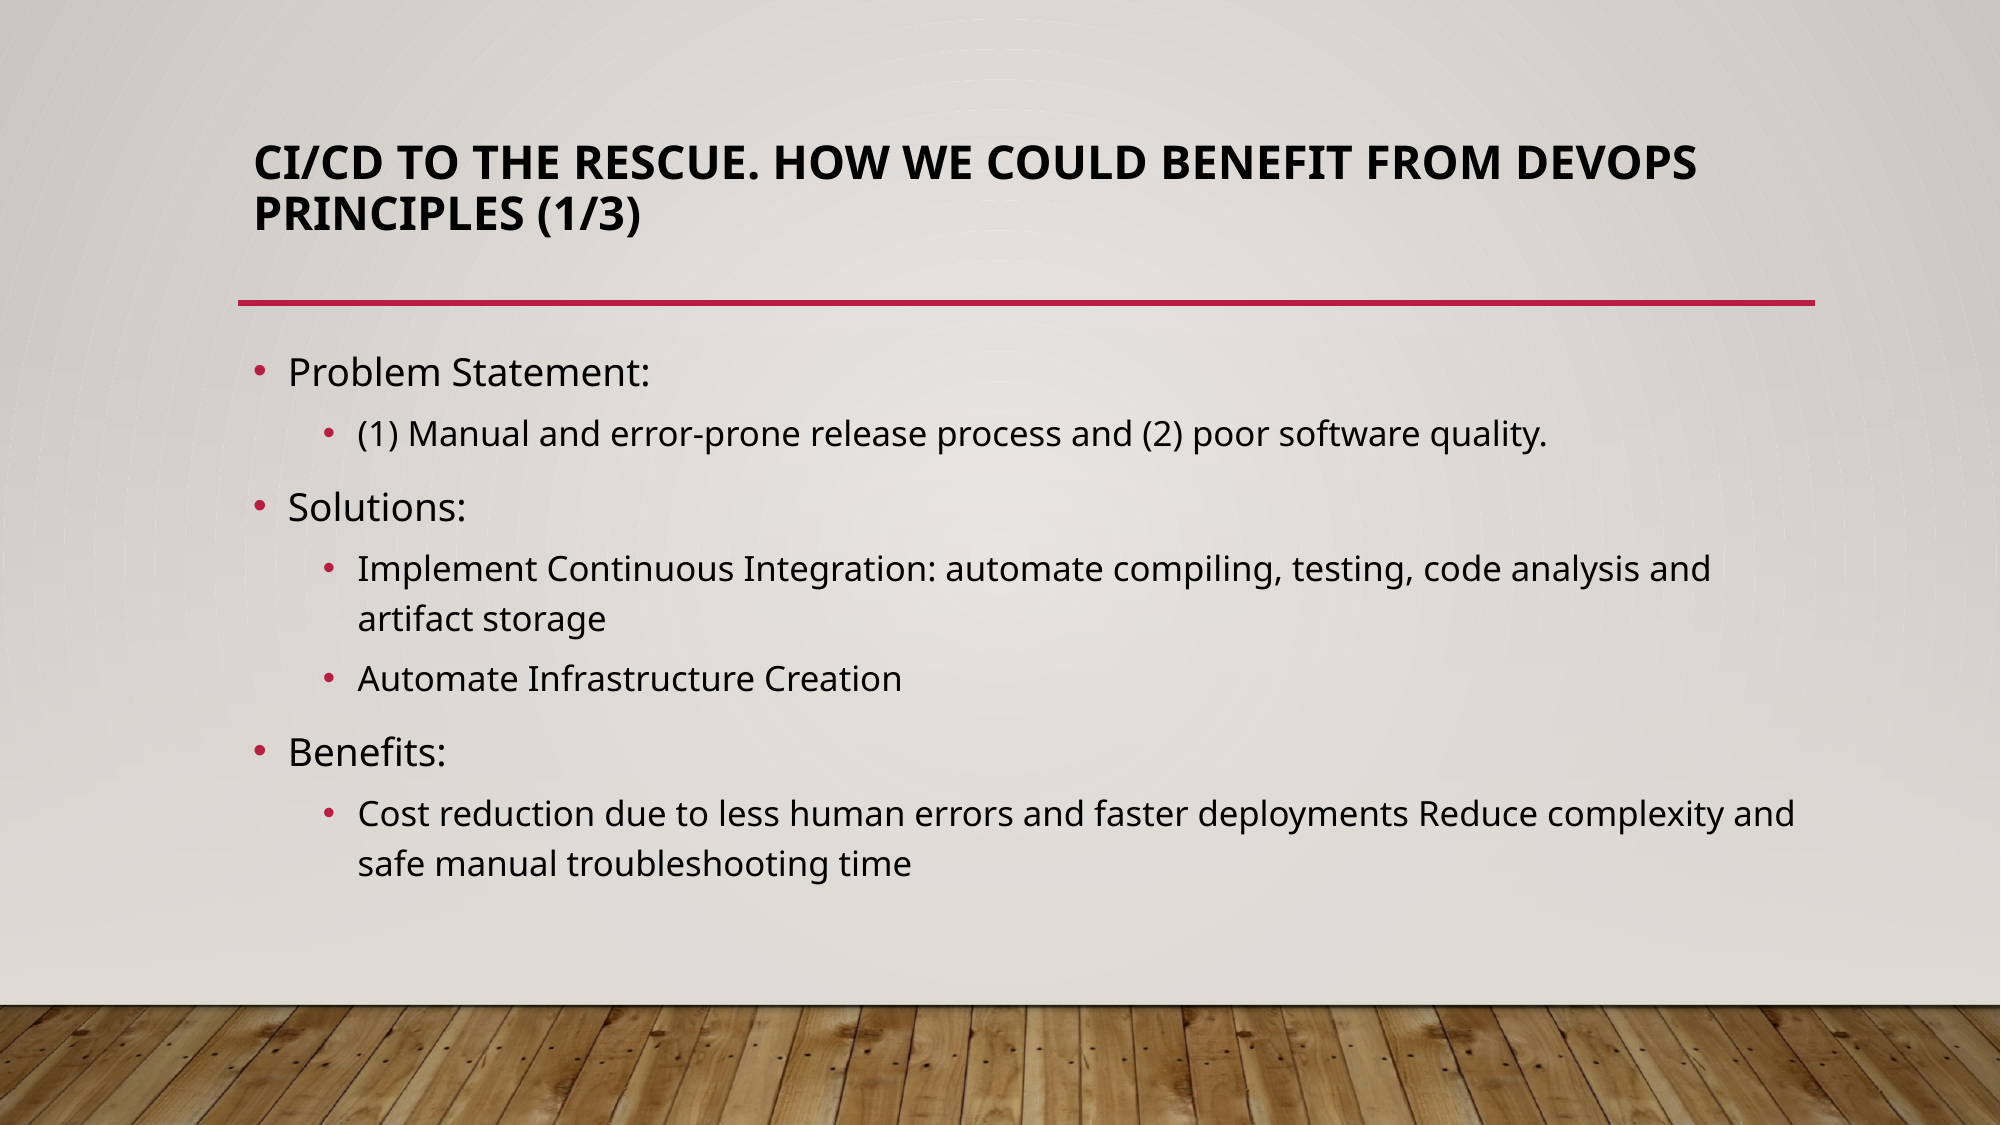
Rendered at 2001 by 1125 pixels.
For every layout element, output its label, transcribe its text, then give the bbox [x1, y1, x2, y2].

picture [0, 1005, 2000, 1125]
title CI/CD TO THE RESCUE. HOW WE COULD BENEFIT FROM DEVOPS PRINCIPLES (1/3) [238, 131, 1814, 305]
list Problem Statement: (1) Manual and error-prone release process and (2) poor software quality. Solutions: Implement Continuous Integration: automate compiling, testing, code analysis and artifact storage Automate Infrastructure Creation Benefits: Cost reduction due to less human errors and faster deployments Reduce complexity and safe manual troubleshooting time [238, 330, 1814, 897]
